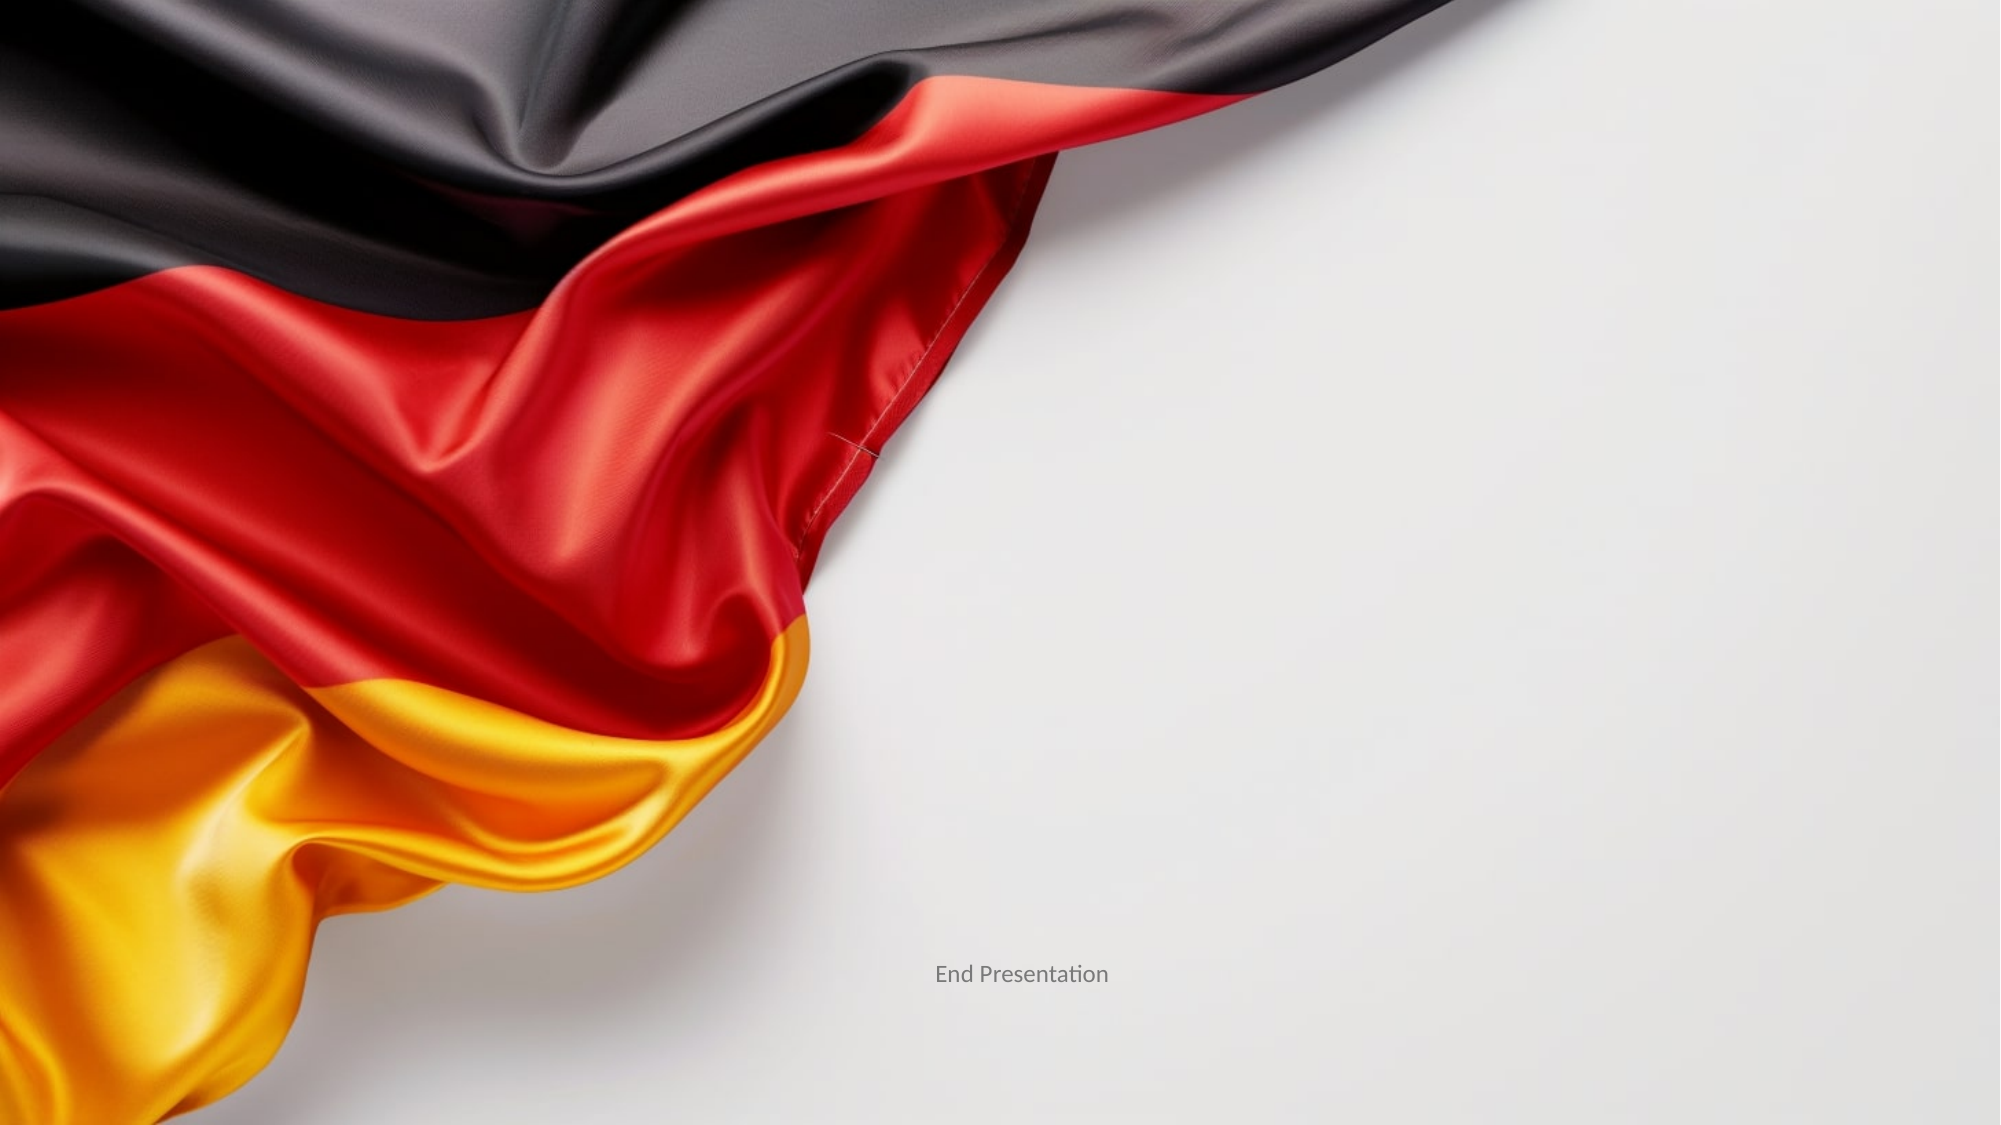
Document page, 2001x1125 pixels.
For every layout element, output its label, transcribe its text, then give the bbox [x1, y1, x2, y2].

footer End Presentation [684, 942, 1360, 1003]
picture [0, 0, 2001, 1125]
